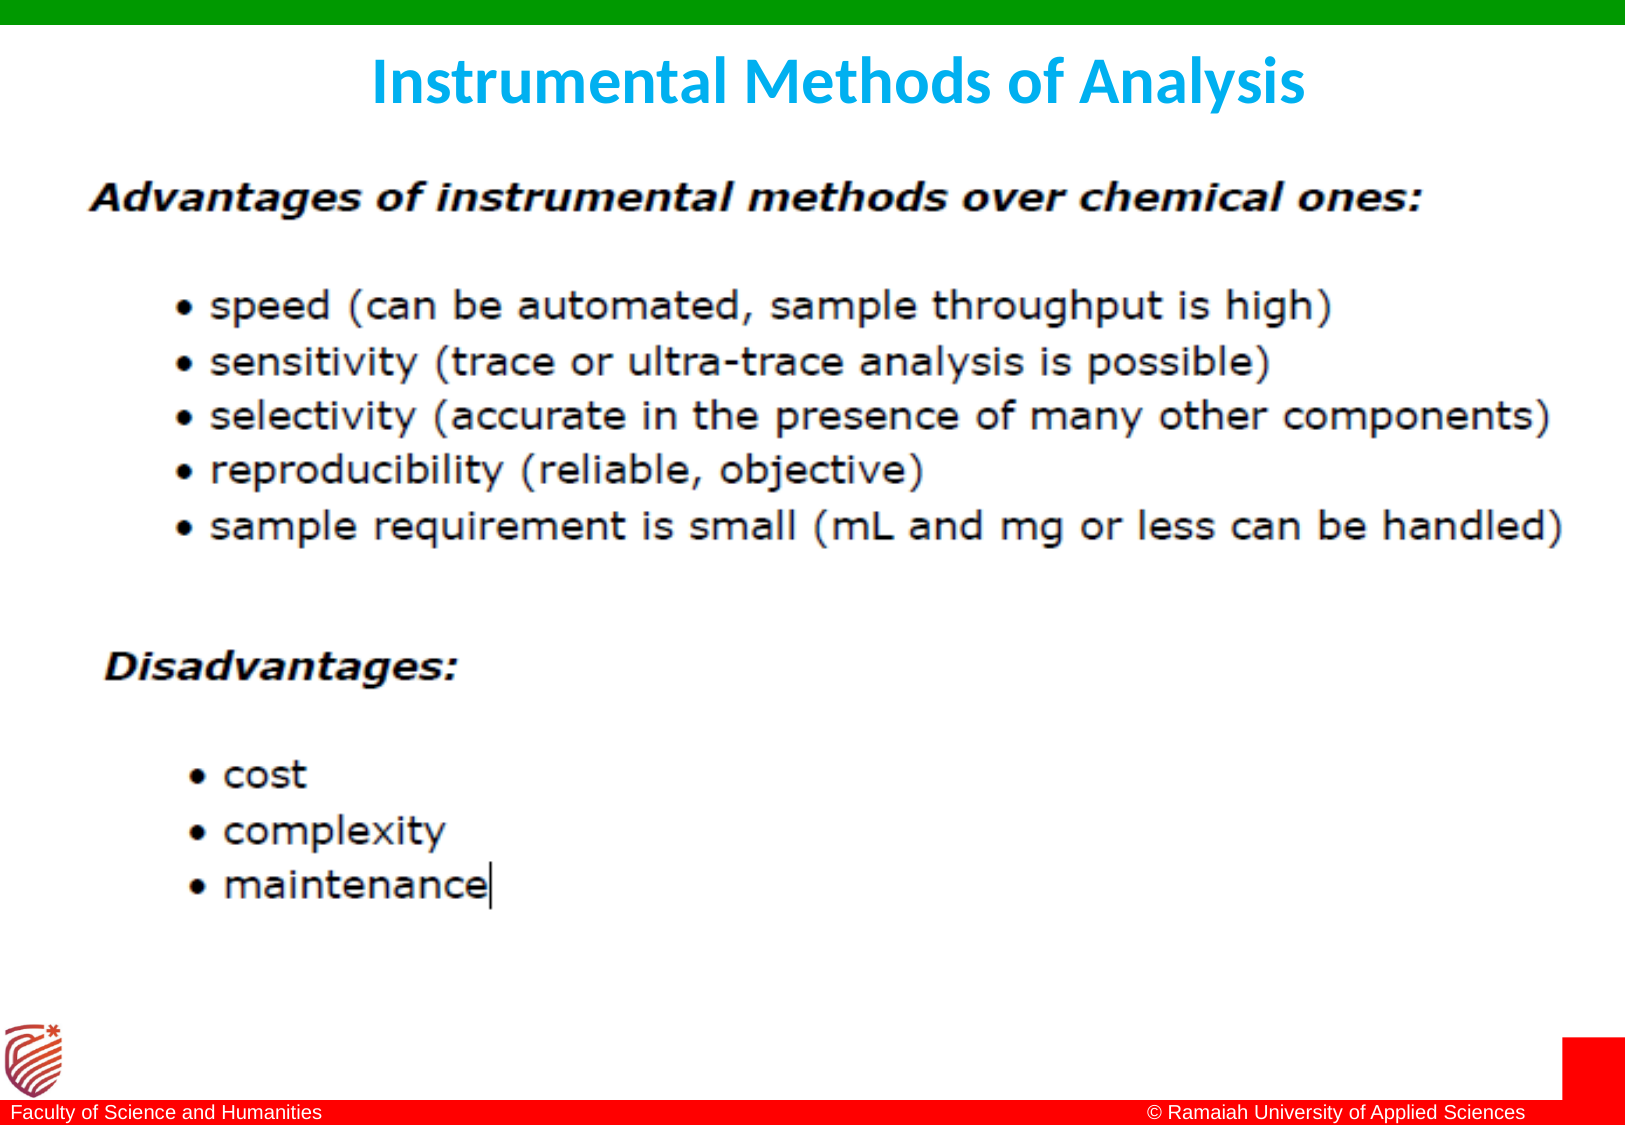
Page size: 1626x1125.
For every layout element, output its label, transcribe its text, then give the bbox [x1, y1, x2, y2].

text_box Instrumental Methods of Analysis [357, 29, 1323, 125]
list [63, 162, 1609, 941]
picture [0, 1013, 69, 1100]
